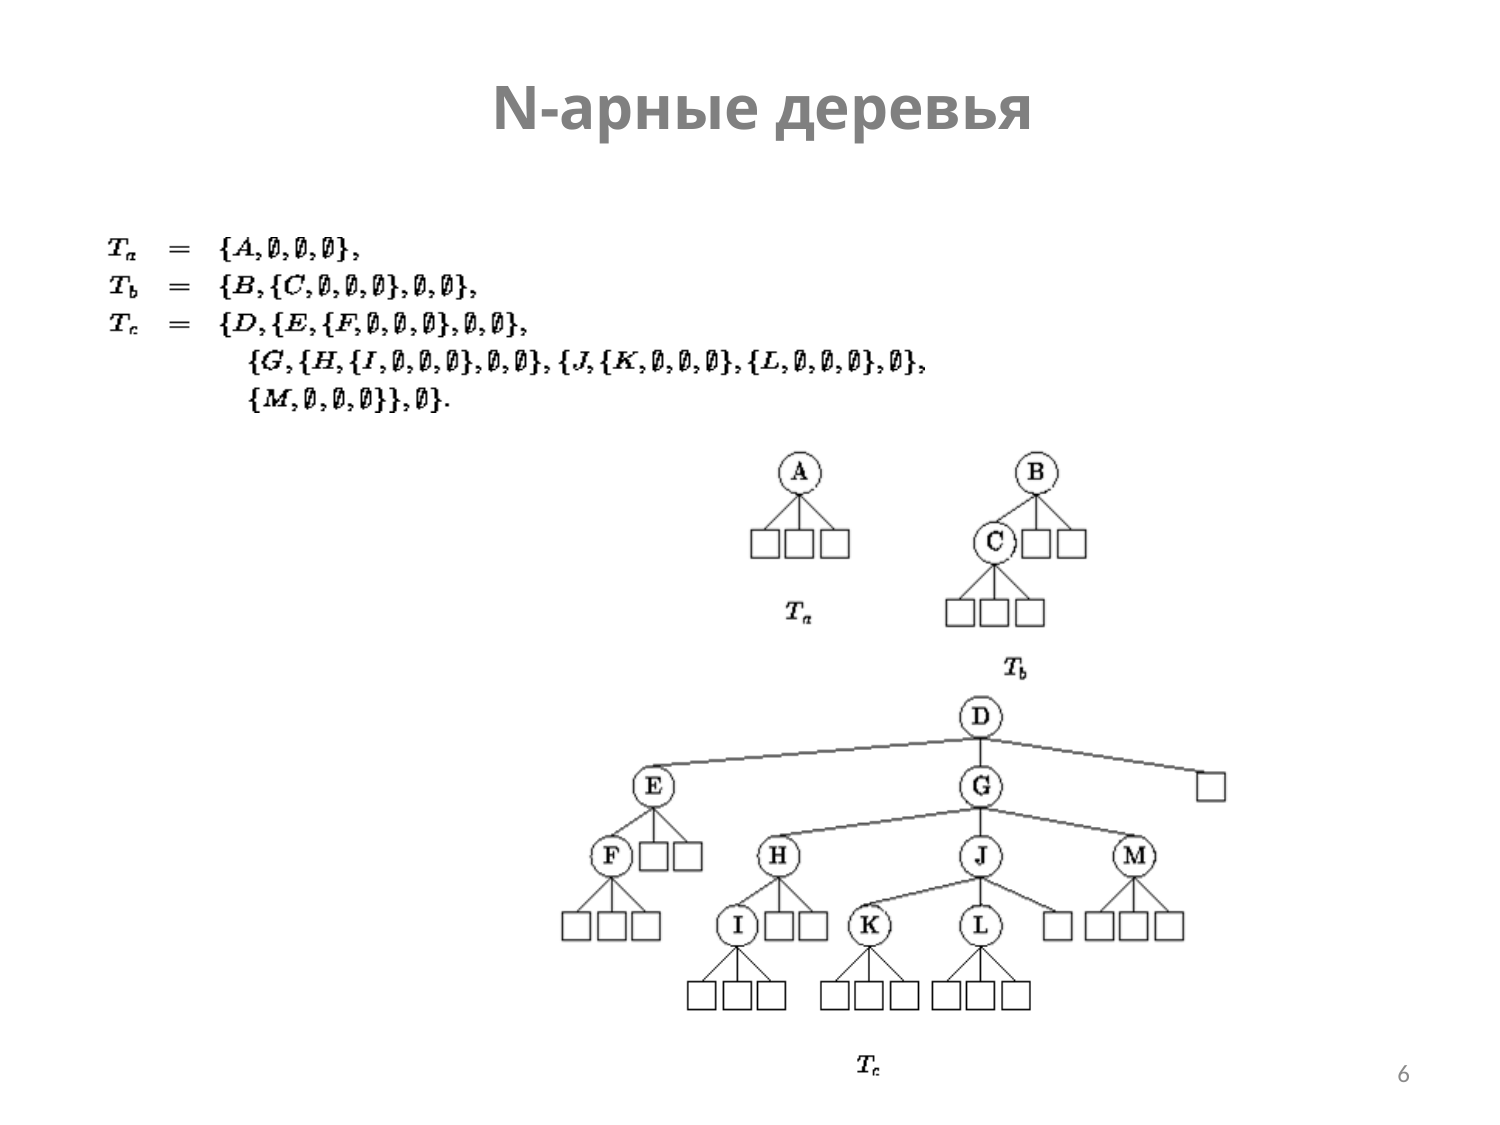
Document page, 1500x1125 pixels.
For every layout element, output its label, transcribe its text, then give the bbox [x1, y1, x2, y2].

picture [499, 449, 1288, 1082]
slide_number 6 [1074, 1042, 1425, 1103]
text_box N-арные деревья [150, 62, 1375, 150]
picture [24, 237, 926, 413]
